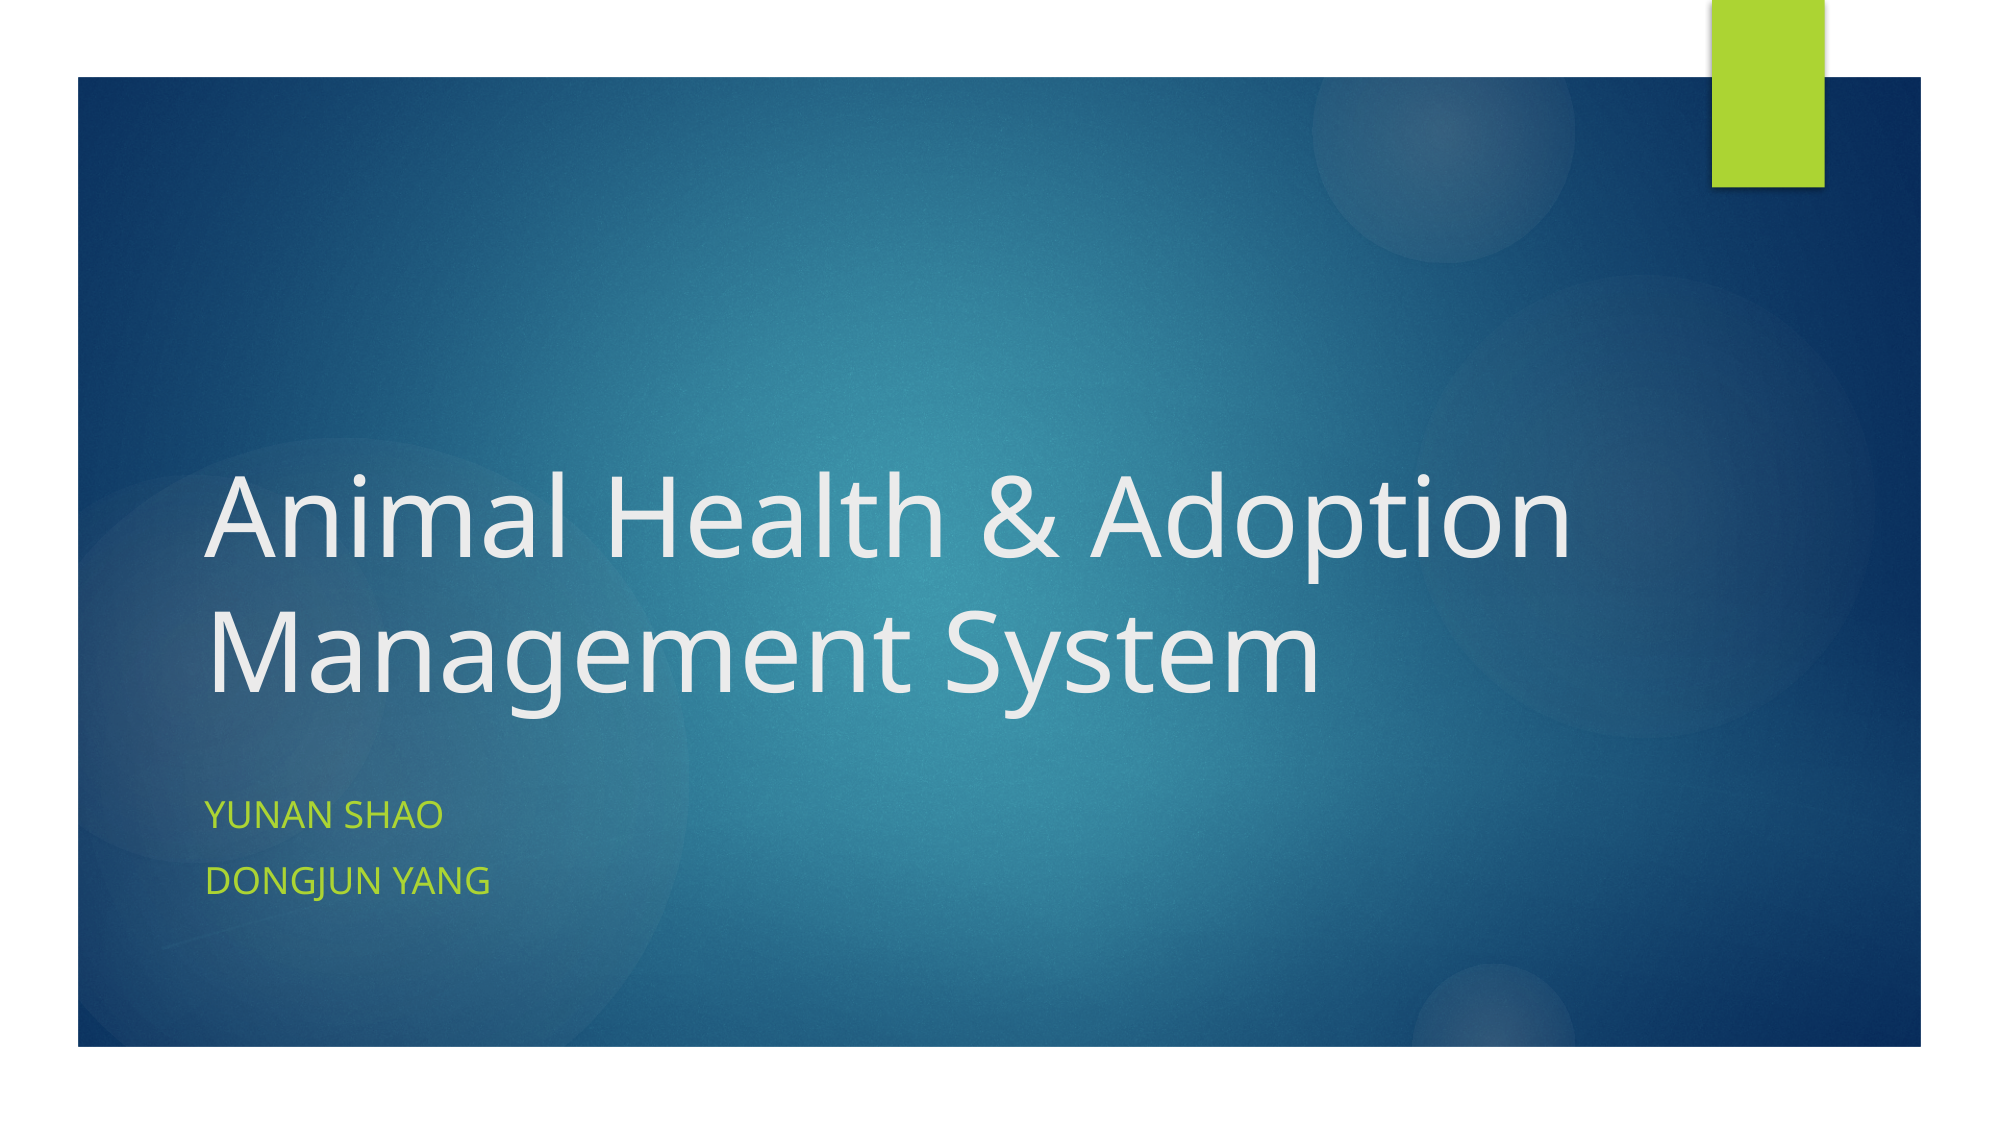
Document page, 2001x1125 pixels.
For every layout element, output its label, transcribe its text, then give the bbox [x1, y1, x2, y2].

subtitle Yunan Shao Dongjun yang [189, 783, 1638, 925]
title Animal Health & Adoption Management System [189, 283, 1697, 723]
